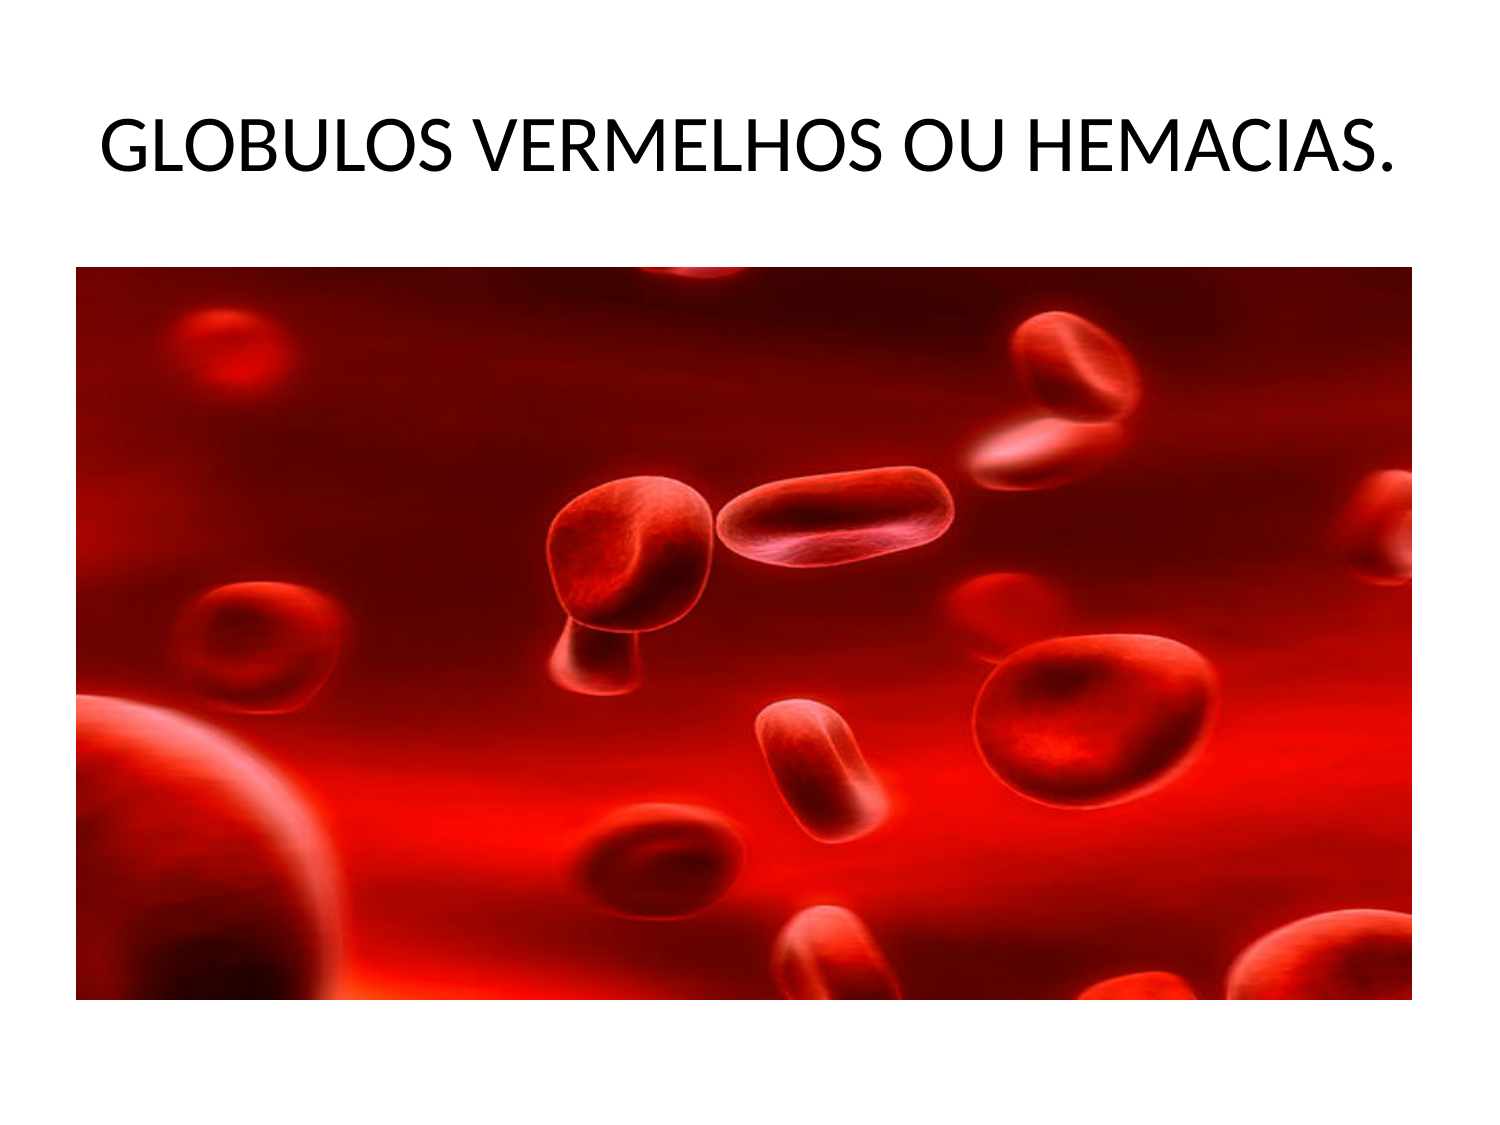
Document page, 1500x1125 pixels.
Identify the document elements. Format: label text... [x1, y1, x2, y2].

picture [76, 266, 1412, 1000]
title GLOBULOS VERMELHOS OU HEMACIAS. [75, 45, 1425, 233]
